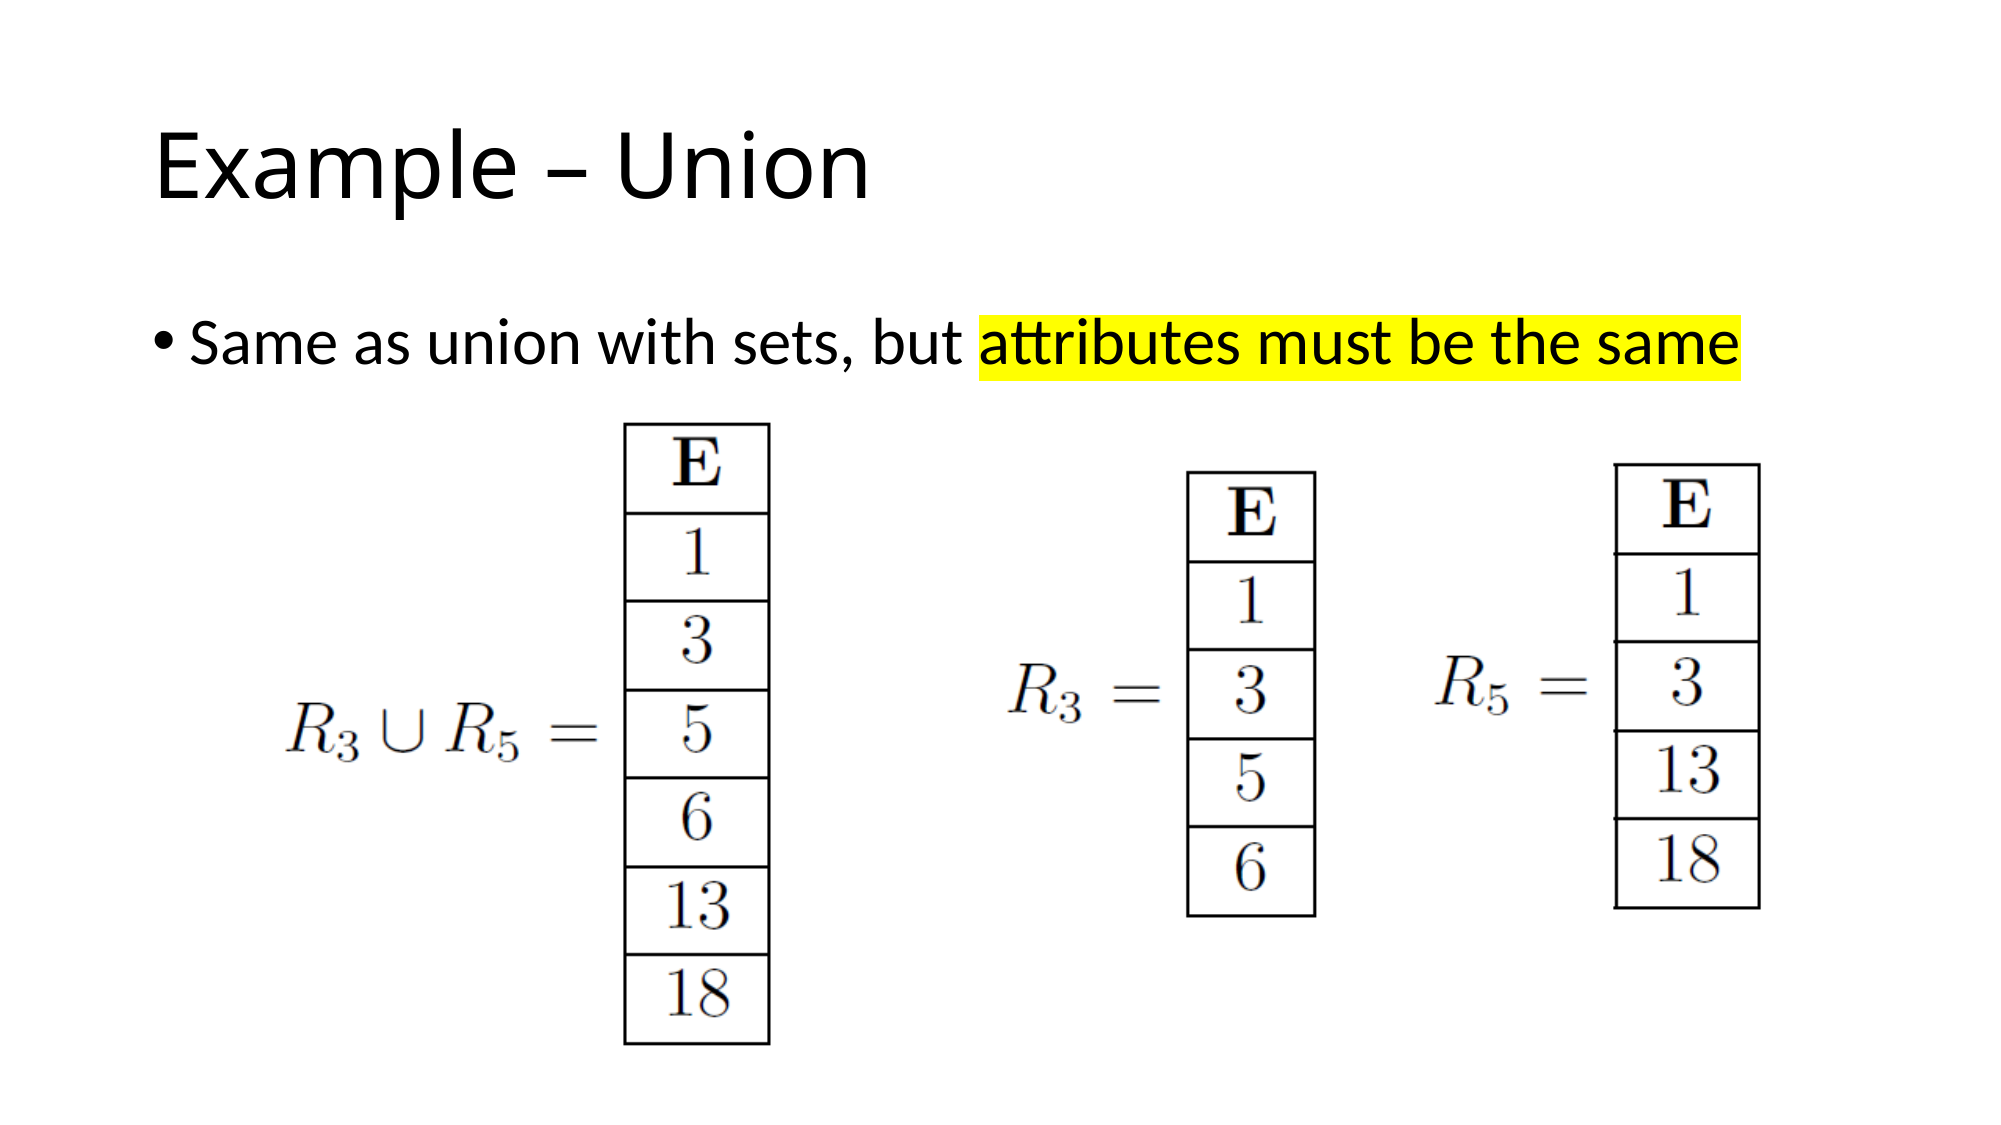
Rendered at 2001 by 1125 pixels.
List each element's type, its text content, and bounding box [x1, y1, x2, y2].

list Same as union with sets, but attributes must be the same [137, 299, 1863, 1014]
picture [989, 465, 1326, 924]
picture [1416, 454, 1772, 916]
title Example – Union [137, 59, 1863, 278]
picture [270, 398, 788, 1069]
